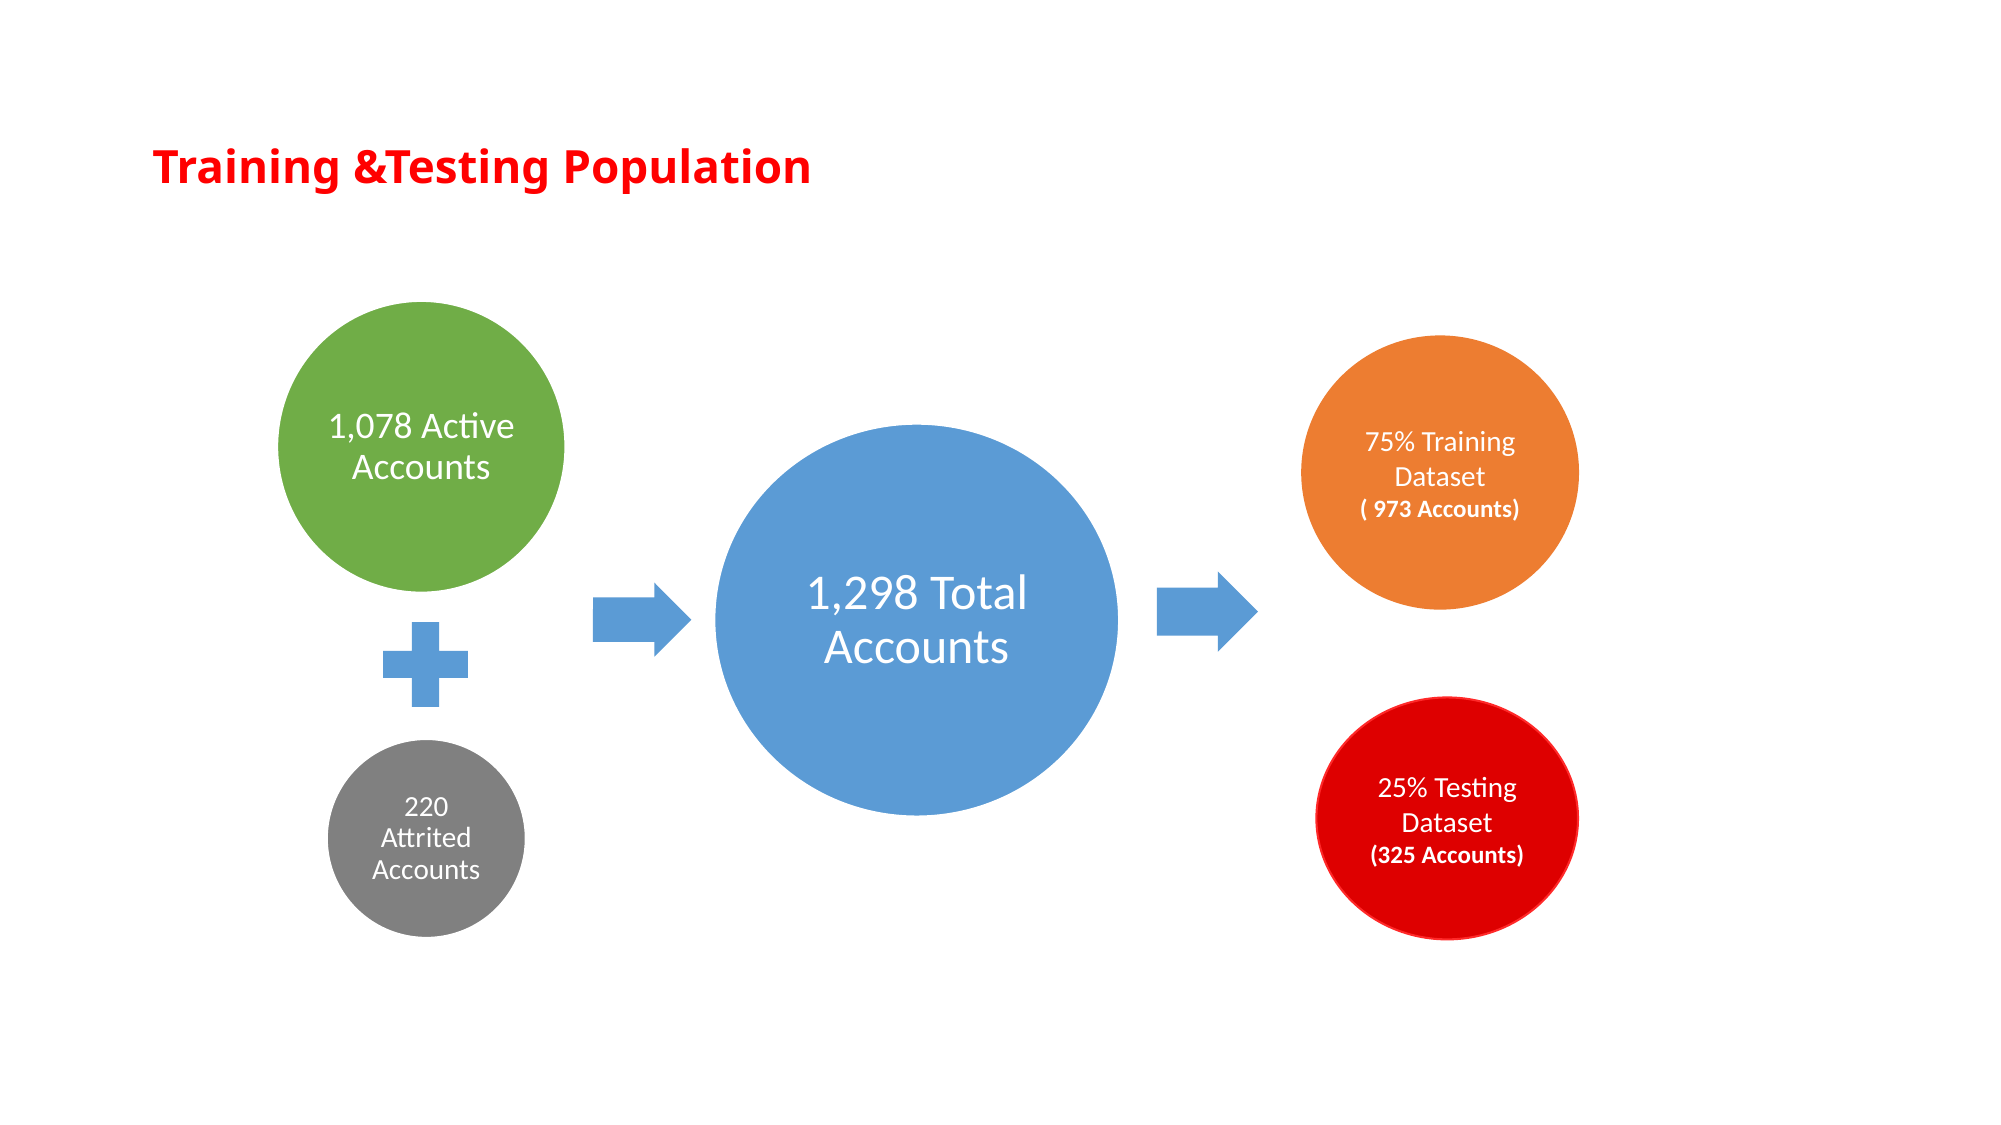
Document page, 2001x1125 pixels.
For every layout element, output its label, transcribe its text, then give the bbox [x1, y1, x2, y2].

text_box 25% Testing Dataset (325 Accounts) [1315, 696, 1580, 941]
text_box 75% Training Dataset ( 973 Accounts) [1301, 335, 1580, 610]
title Training &Testing Population [137, 59, 1863, 278]
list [185, 300, 1226, 940]
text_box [1156, 571, 1259, 652]
